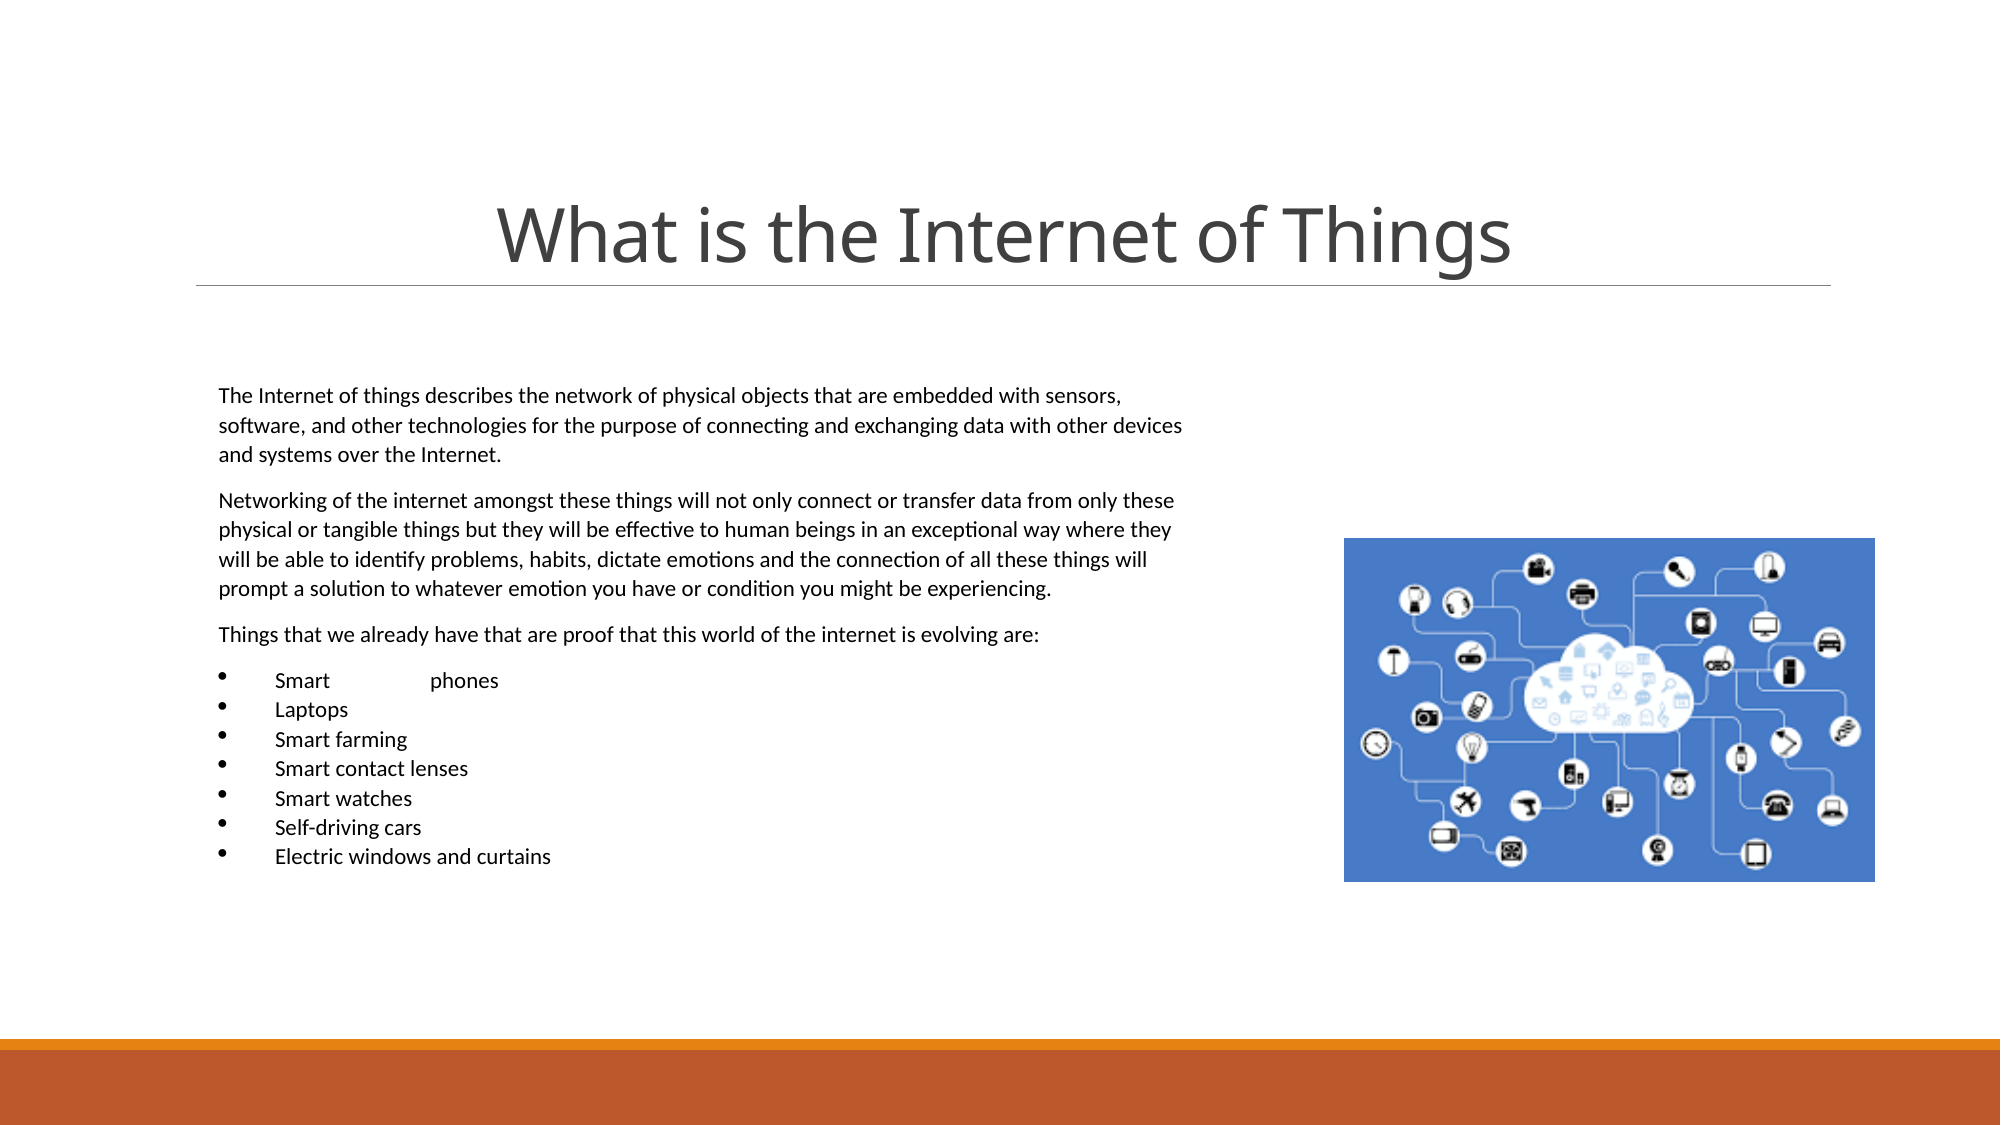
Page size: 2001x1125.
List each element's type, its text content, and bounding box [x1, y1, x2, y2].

text_box The Internet of things describes the network of physical objects that are embedded with sensors, software, and other technologies for the purpose of connecting and exchanging data with other devices and systems over the Internet. Networking of the internet amongst these things will not only connect or transfer data from only these physical or tangible things but they will be effective to human beings in an exceptional way where they will be able to identify problems, habits, dictate emotions and the connection of all these things will prompt a solution to whatever emotion you have or condition you might be experiencing. Things that we already have that are proof that this world of the internet is evolving are: Smart phones Laptops Smart farming Smart contact lenses Smart watches Self-driving cars Electric windows and curtains [203, 371, 1204, 877]
picture [1344, 537, 1875, 883]
title What is the Internet of Things [180, 47, 1830, 285]
